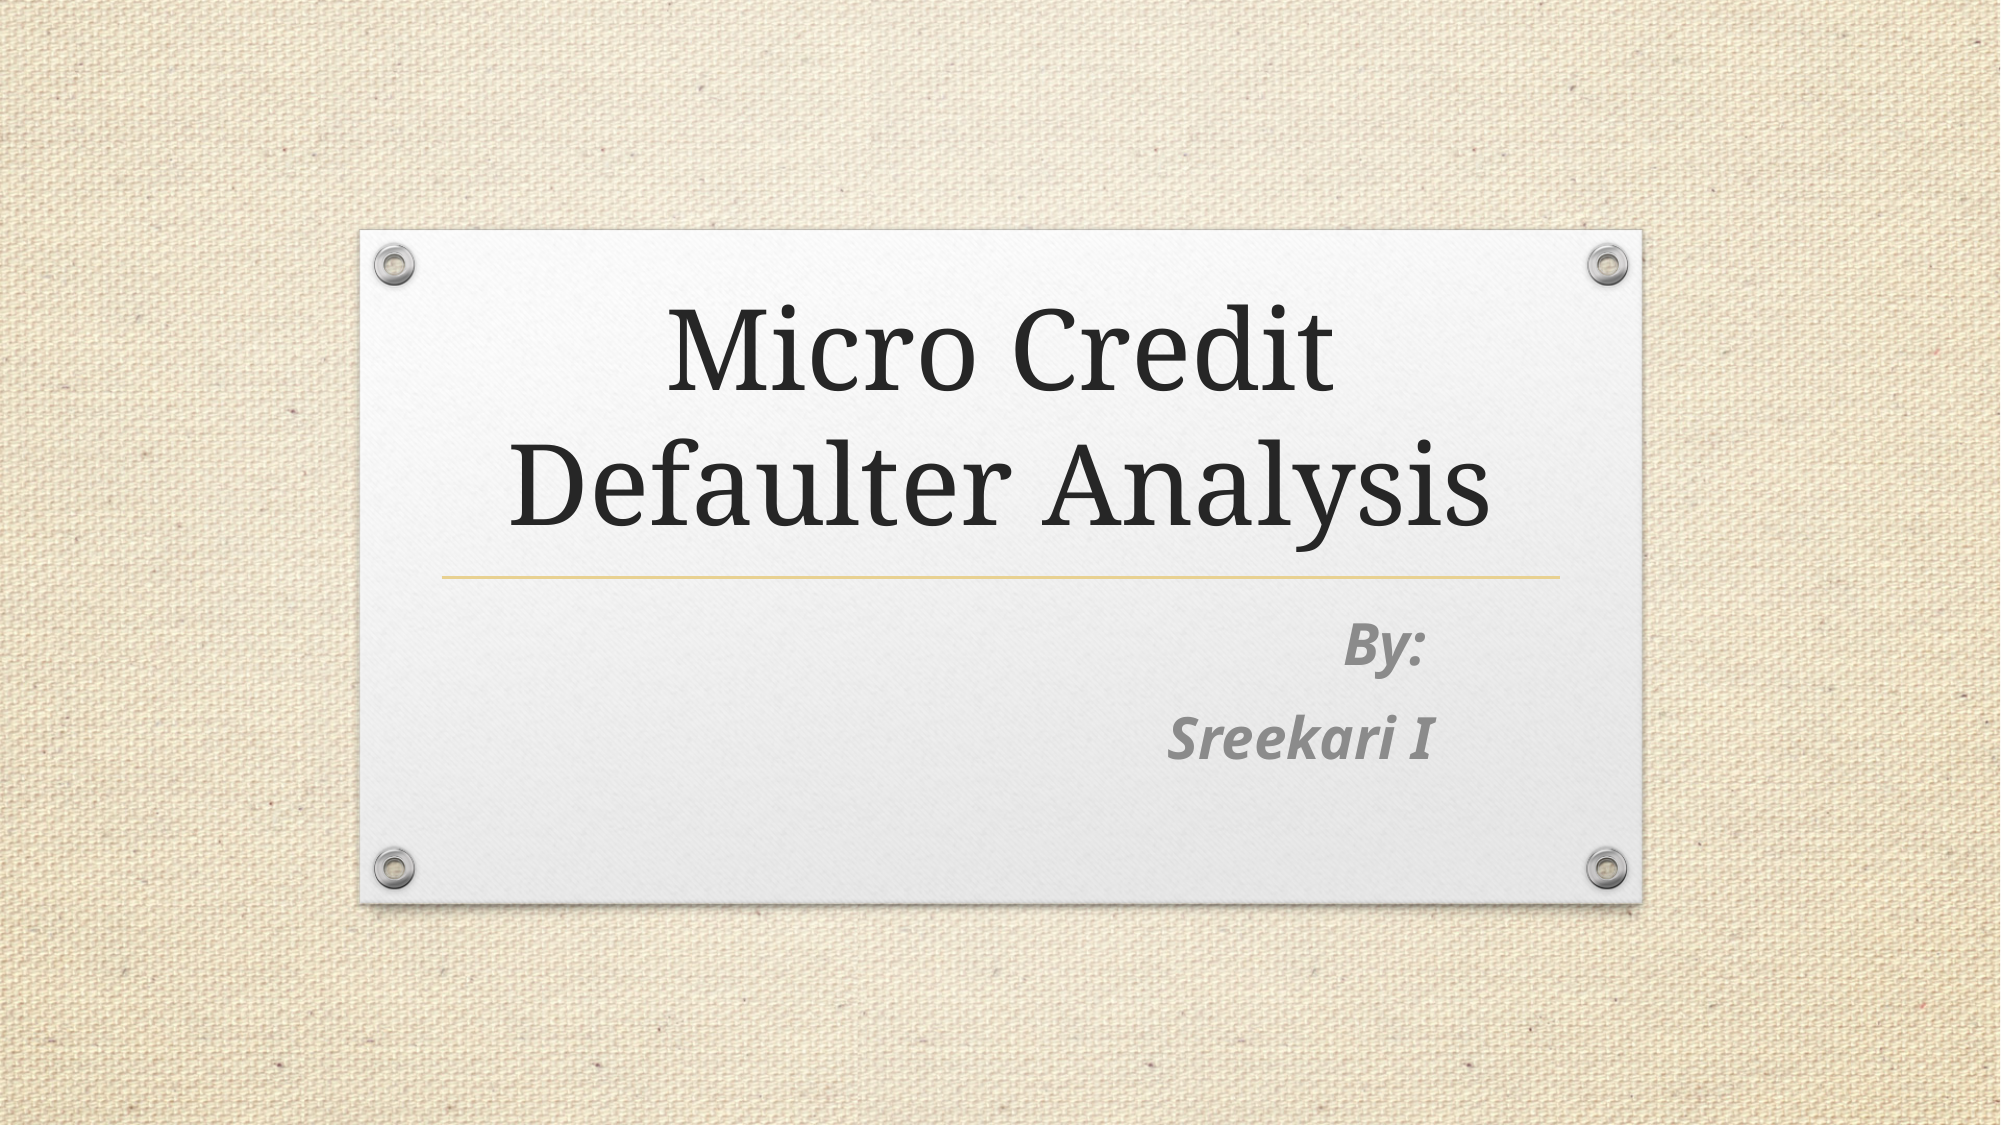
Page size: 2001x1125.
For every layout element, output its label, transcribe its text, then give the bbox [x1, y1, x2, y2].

subtitle By: Sreekari I [441, 600, 1560, 817]
title Micro Credit Defaulter Analysis [441, 306, 1560, 556]
picture [0, 0, 2001, 1125]
